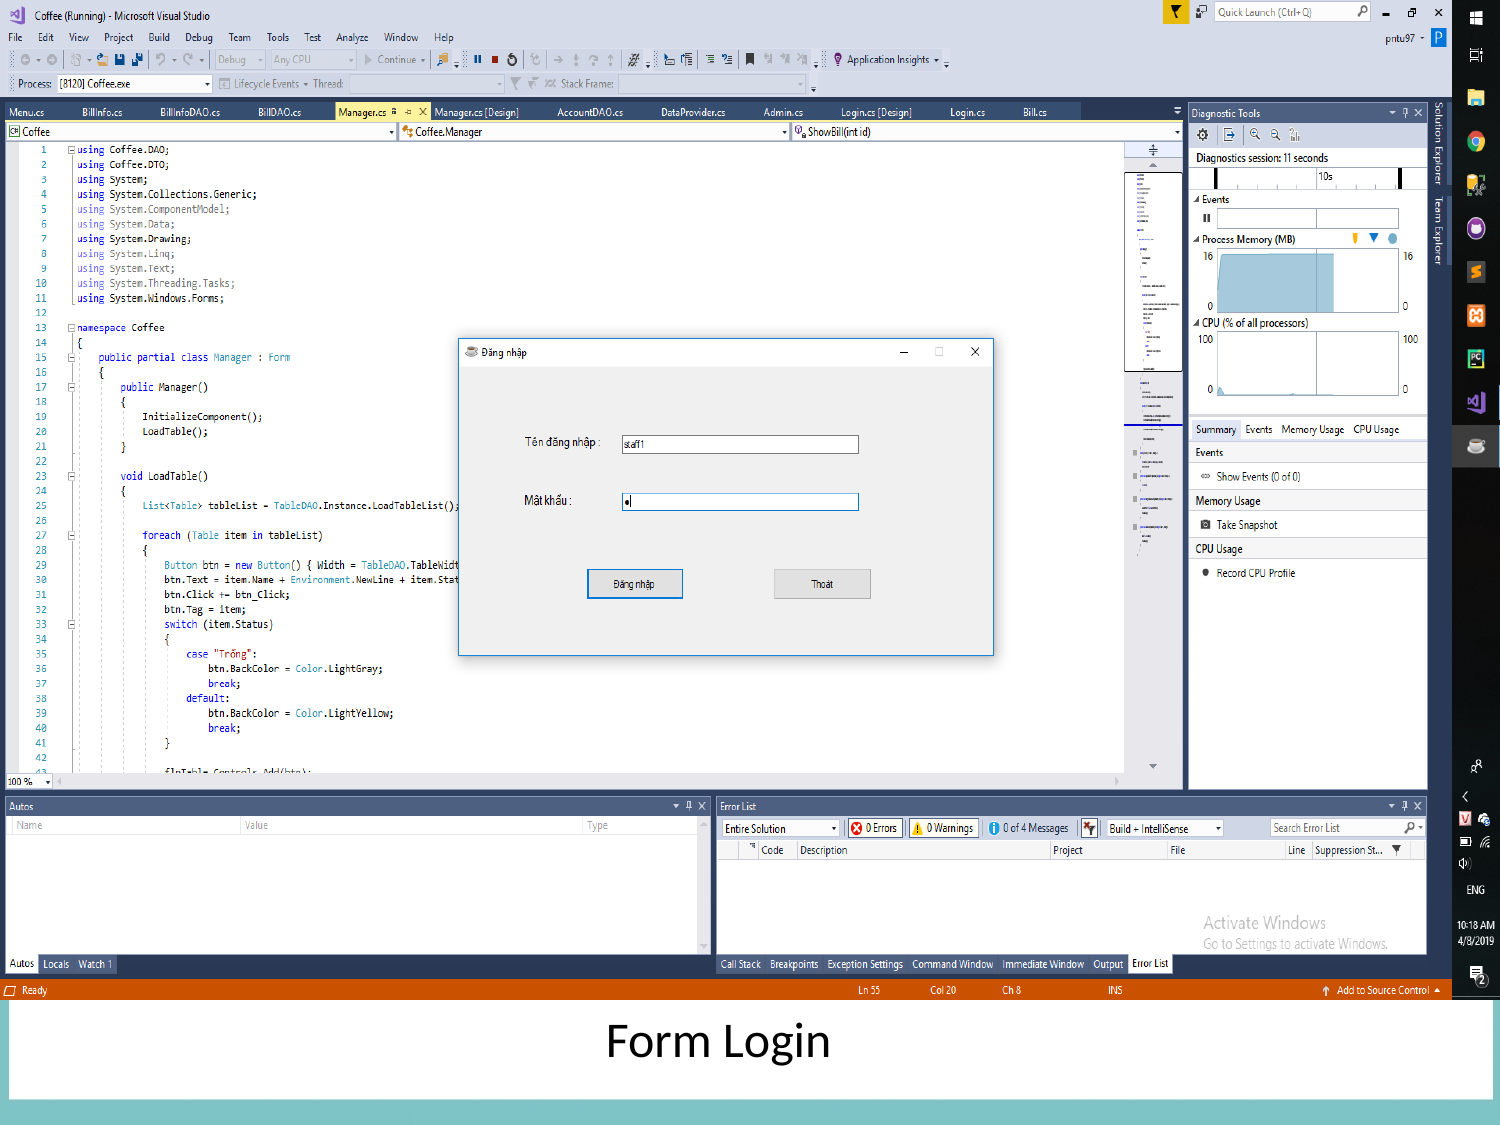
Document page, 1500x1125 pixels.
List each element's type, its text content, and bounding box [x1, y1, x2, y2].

picture [0, 0, 1500, 1125]
text_box Form Login [224, 1008, 1213, 1075]
